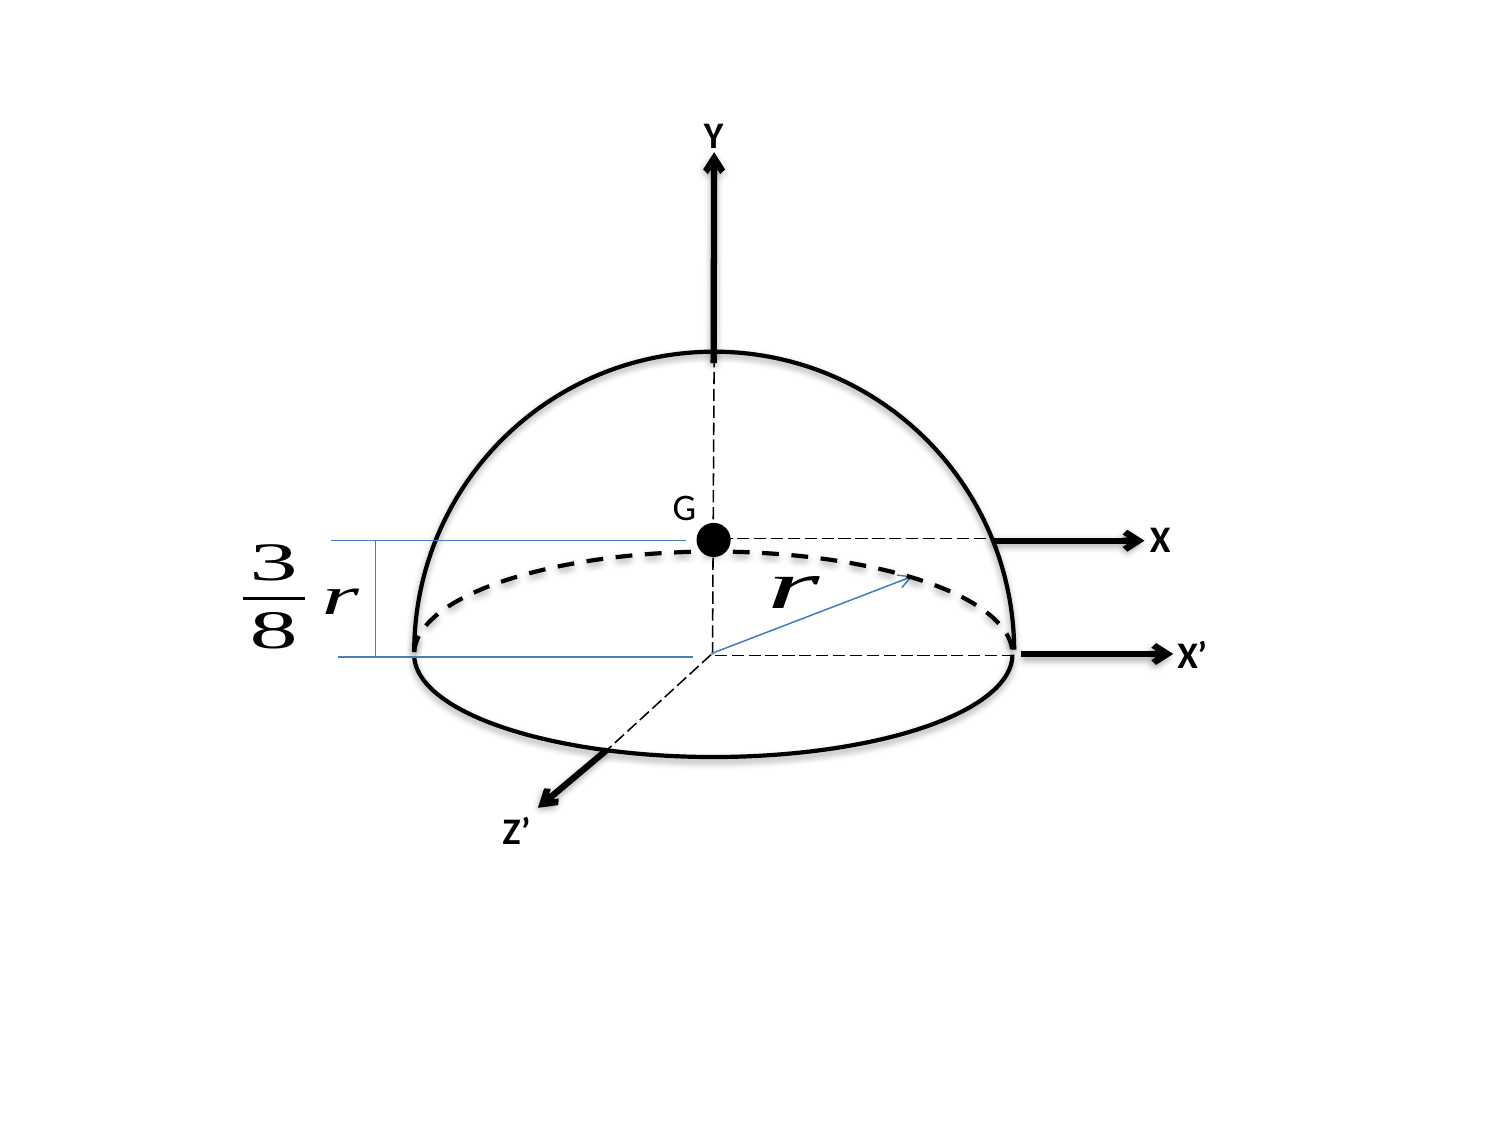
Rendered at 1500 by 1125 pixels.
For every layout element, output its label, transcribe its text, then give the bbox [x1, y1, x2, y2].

text_box [717, 660, 1015, 760]
text_box X [1135, 507, 1186, 568]
text_box [719, 349, 1017, 651]
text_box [711, 576, 913, 654]
text_box G [657, 475, 707, 535]
text_box Y [688, 103, 739, 164]
text_box X’ [1162, 624, 1223, 684]
text_box [412, 349, 708, 652]
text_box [577, 653, 713, 778]
text_box [413, 666, 572, 747]
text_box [537, 749, 608, 809]
text_box Z’ [487, 799, 546, 860]
